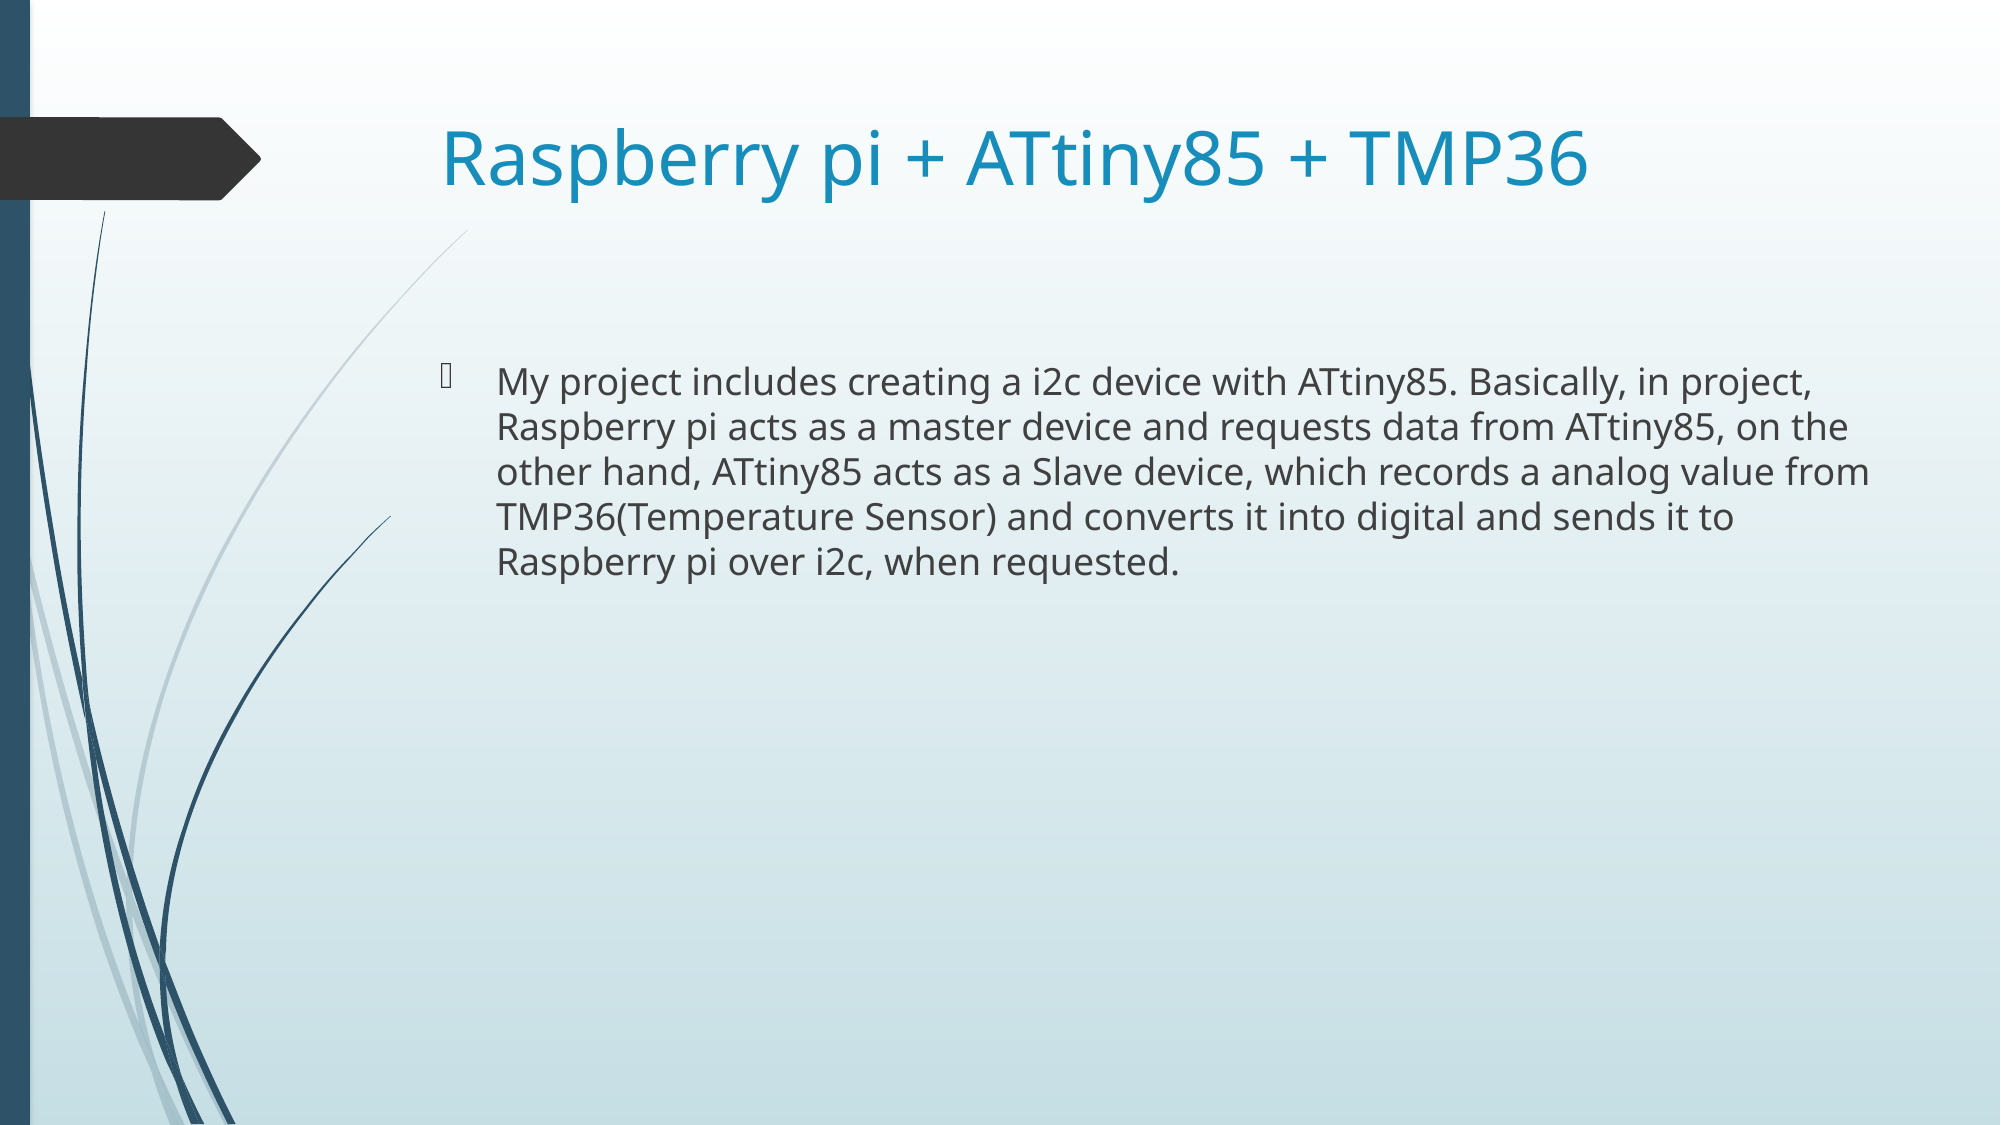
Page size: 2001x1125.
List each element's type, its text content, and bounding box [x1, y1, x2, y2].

title Raspberry pi + ATtiny85 + TMP36 [425, 102, 1888, 313]
list My project includes creating a i2c device with ATtiny85. Basically, in project, Raspberry pi acts as a master device and requests data from ATtiny85, on the other hand, ATtiny85 acts as a Slave device, which records a analog value from TMP36(Temperature Sensor) and converts it into digital and sends it to Raspberry pi over i2c, when requested. [424, 350, 1888, 970]
